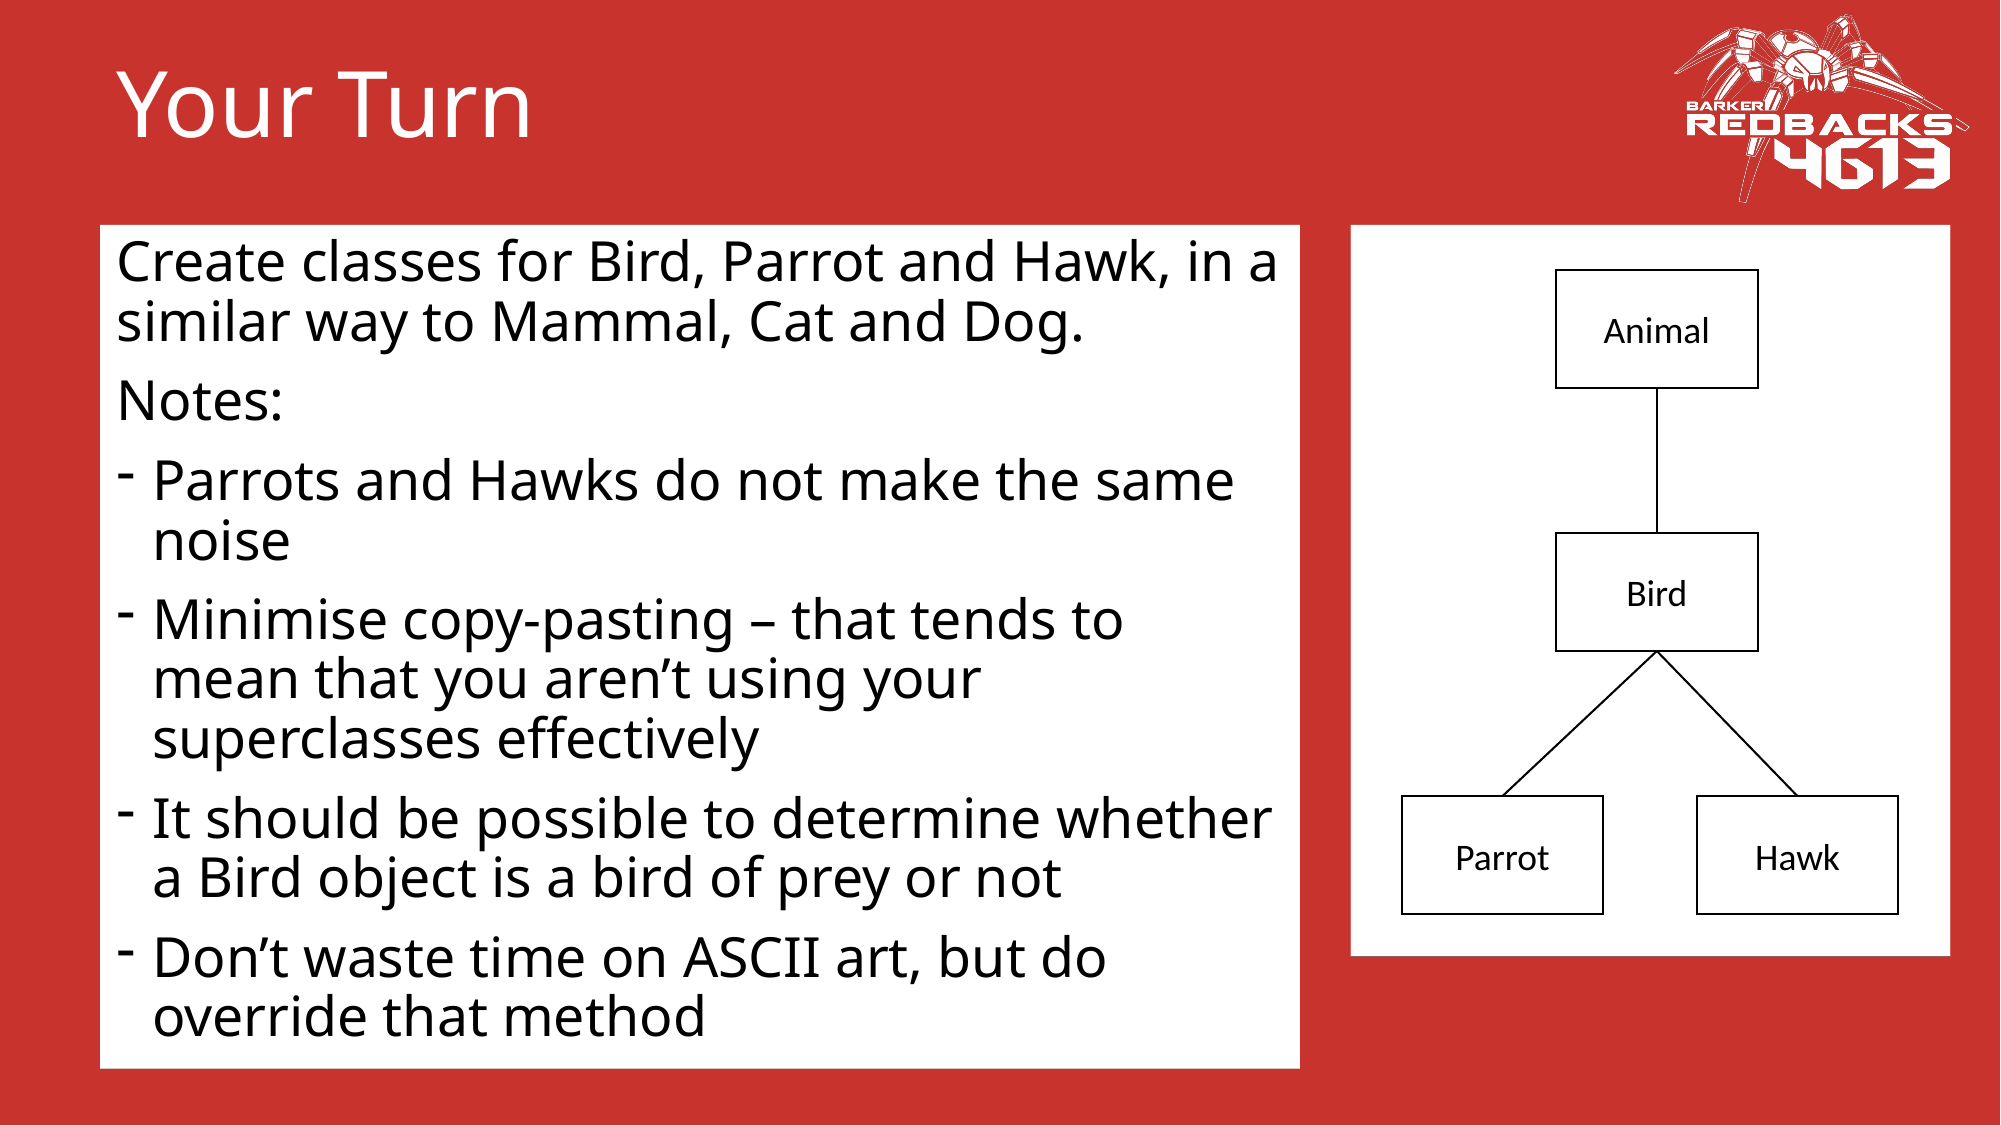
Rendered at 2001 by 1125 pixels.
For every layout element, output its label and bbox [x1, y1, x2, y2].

text_box [1656, 650, 1798, 797]
text_box [1502, 650, 1656, 797]
picture [0, 0, 2000, 1125]
